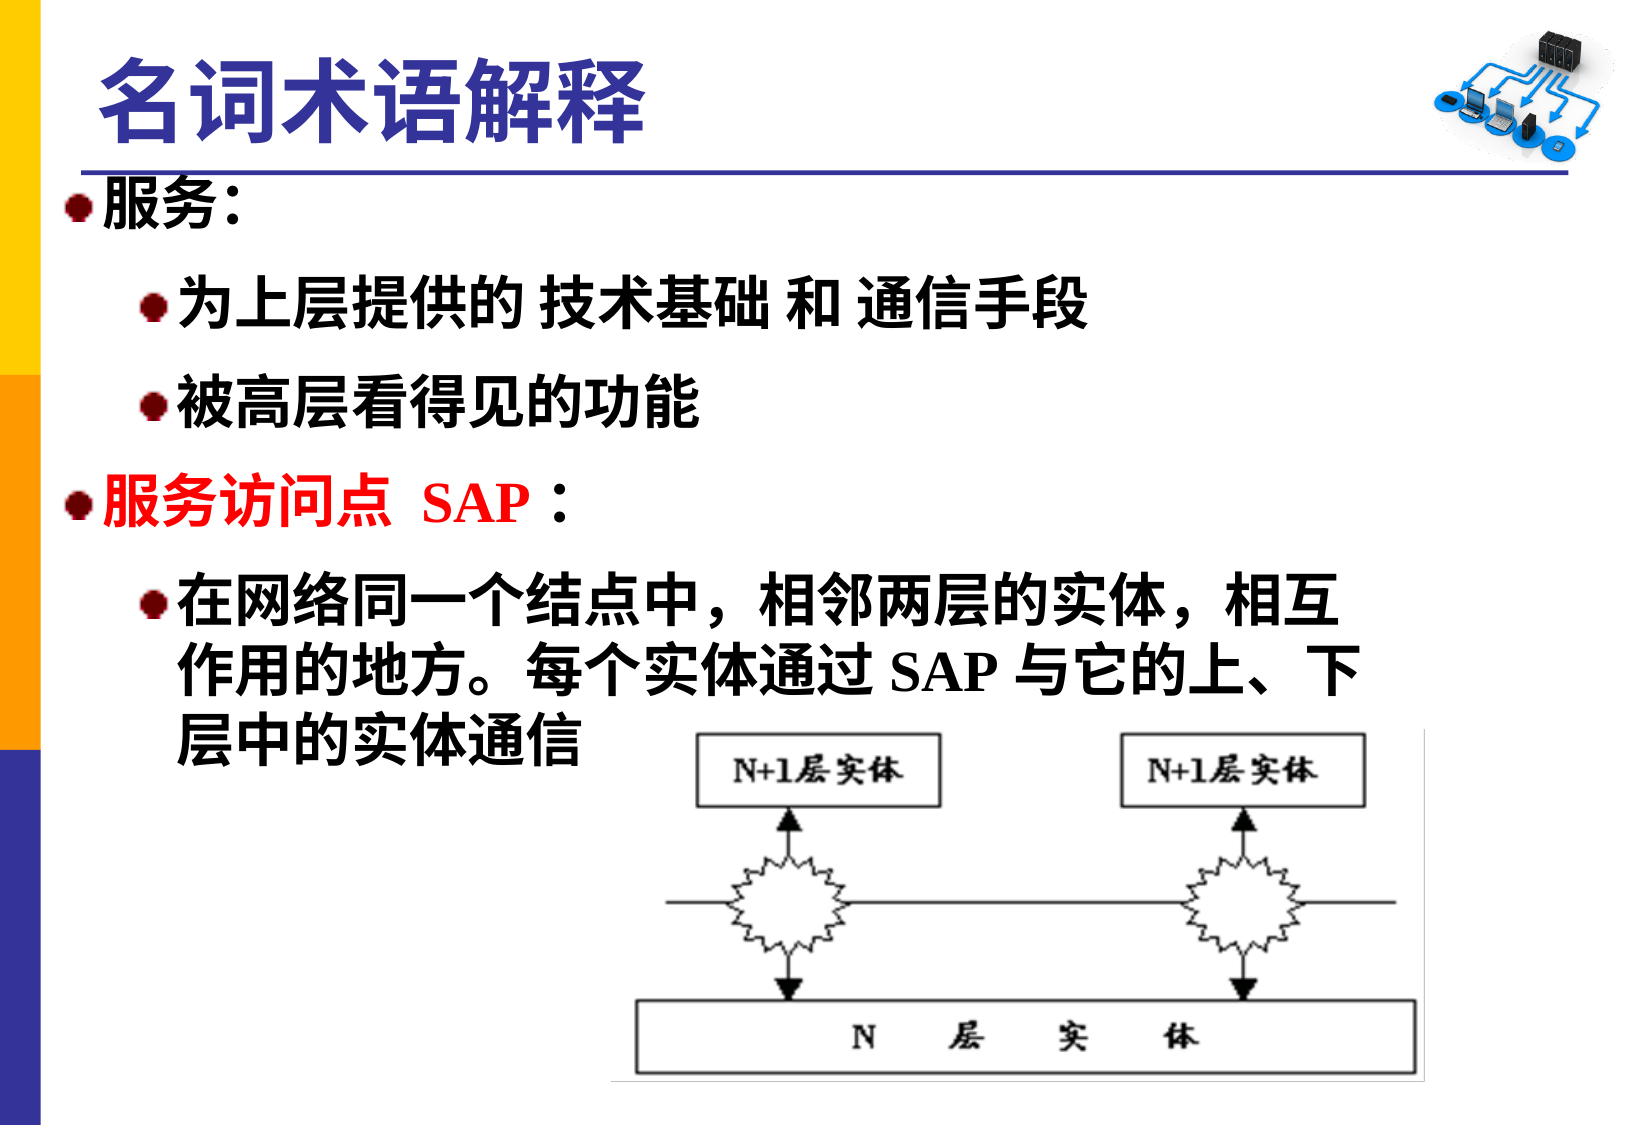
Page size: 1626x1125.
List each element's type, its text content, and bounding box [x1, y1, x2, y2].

text_box 服务： 为上层提供的 技术基础 和 通信手段 被高层看得见的功能 服务访问点 SAP： 在网络同一个结点中，相邻两层的实体，相互作用的地方。每个实体通过SAP与它的上、下层中的实体通信 [44, 159, 1402, 781]
picture [59, 181, 101, 222]
picture [134, 577, 176, 619]
picture [1431, 30, 1616, 165]
picture [59, 478, 101, 520]
picture [134, 280, 176, 322]
title 名词术语解释 [81, 30, 1569, 161]
picture [134, 379, 176, 421]
picture [611, 729, 1428, 1085]
